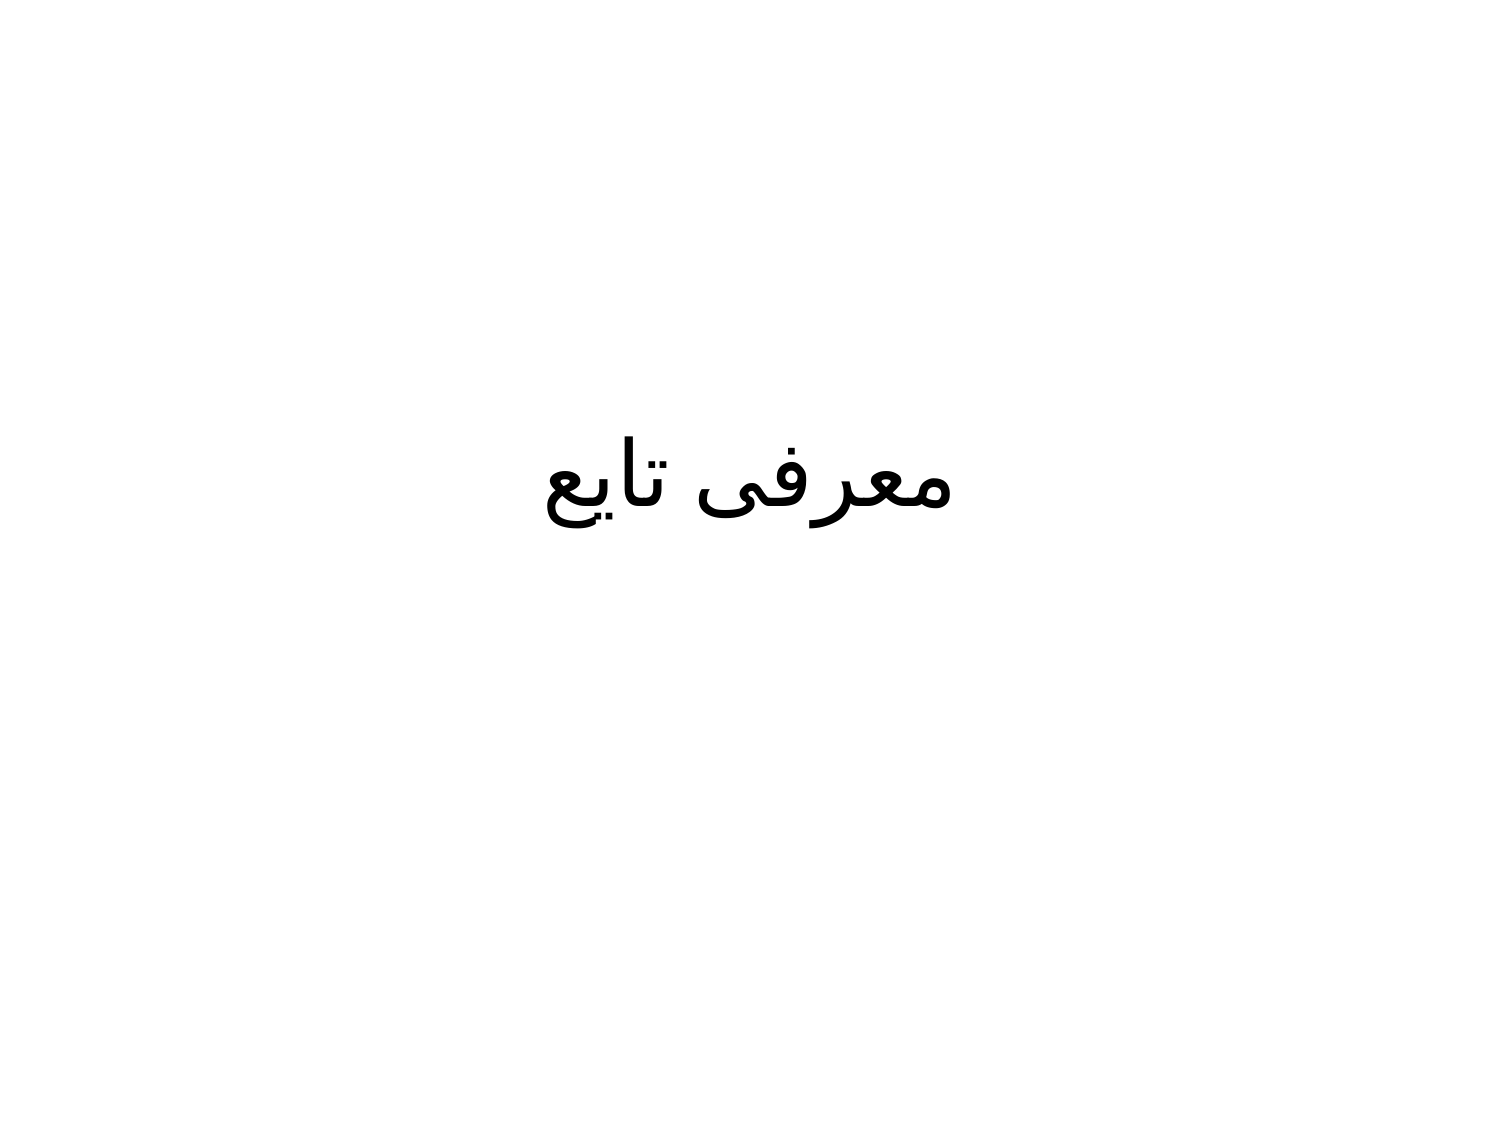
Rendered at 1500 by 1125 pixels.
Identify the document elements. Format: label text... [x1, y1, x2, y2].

title معرفی تایع [112, 349, 1388, 591]
